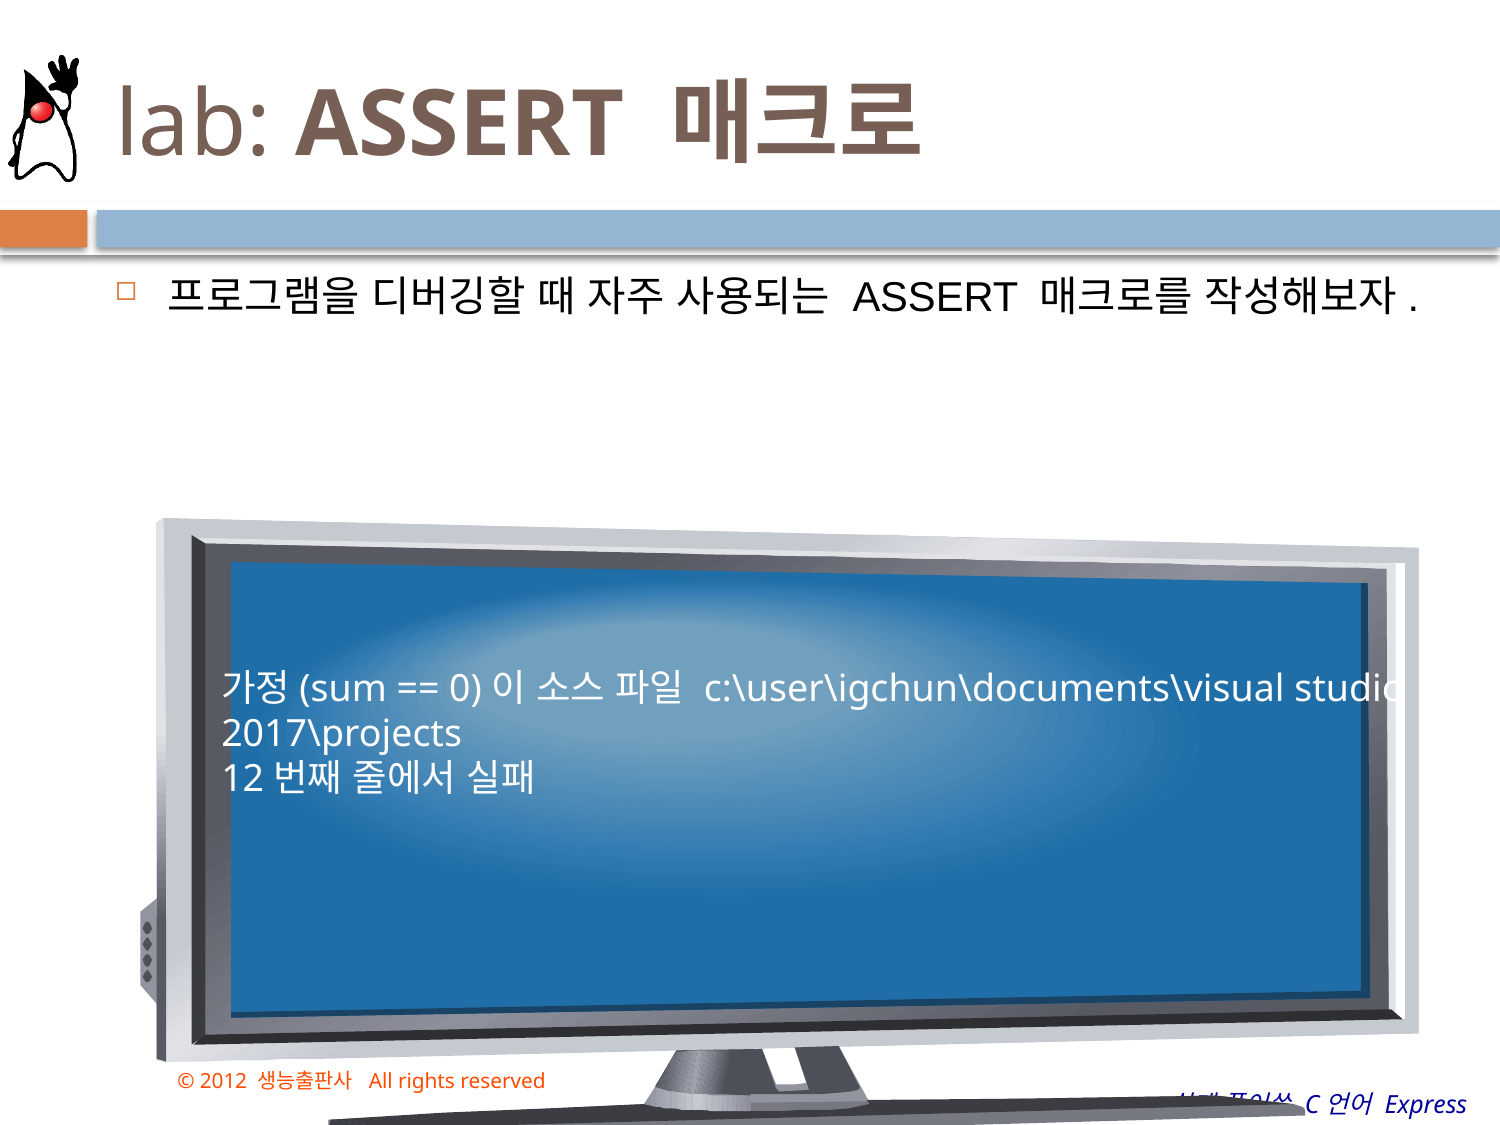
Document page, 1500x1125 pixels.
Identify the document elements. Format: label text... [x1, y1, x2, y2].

list 프로그램을 디버깅할 때 자주 사용되는 ASSERT 매크로를 작성해보자. [100, 262, 1438, 1000]
title lab: ASSERT 매크로 [100, 37, 1438, 200]
picture [8, 55, 79, 182]
picture [135, 514, 1424, 1125]
